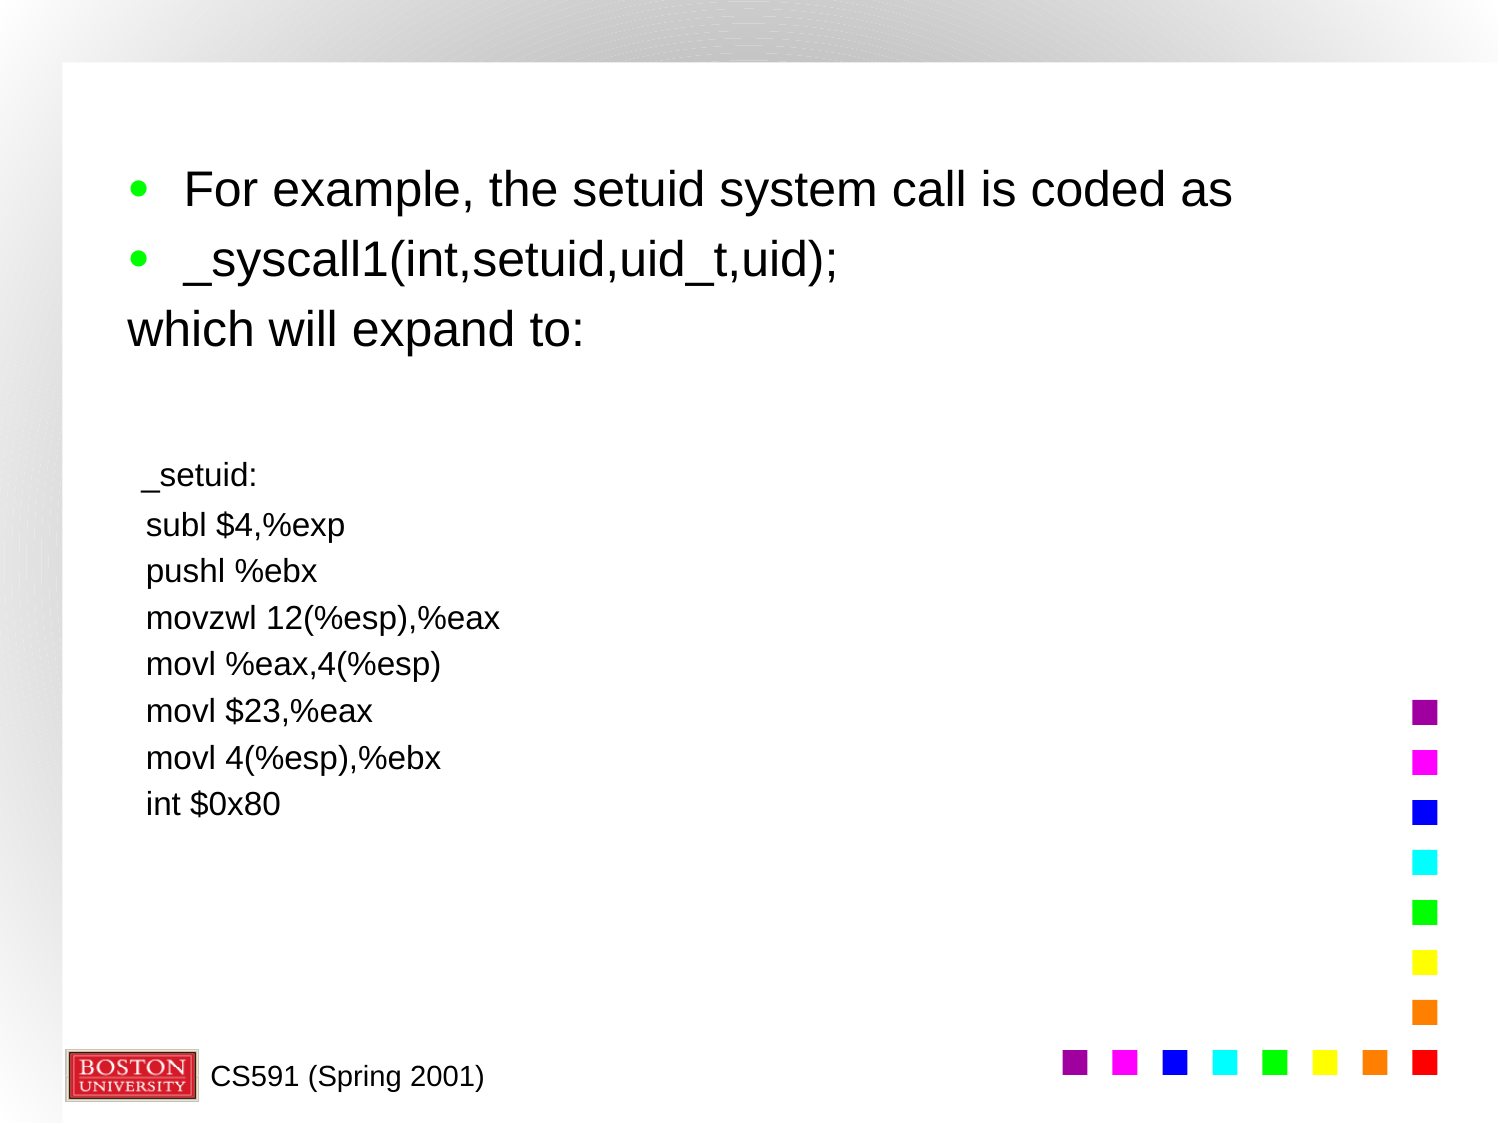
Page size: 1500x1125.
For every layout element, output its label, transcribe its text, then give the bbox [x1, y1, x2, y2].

picture [65, 1049, 199, 1102]
list For example, the setuid system call is coded as _syscall1(int,setuid,uid_t,uid); which will expand to: _setuid: subl $4,%exp pushl %ebx movzwl 12(%esp),%eax movl %eax,4(%esp) movl $23,%eax movl 4(%esp),%ebx int $0x80 [112, 148, 1388, 1000]
